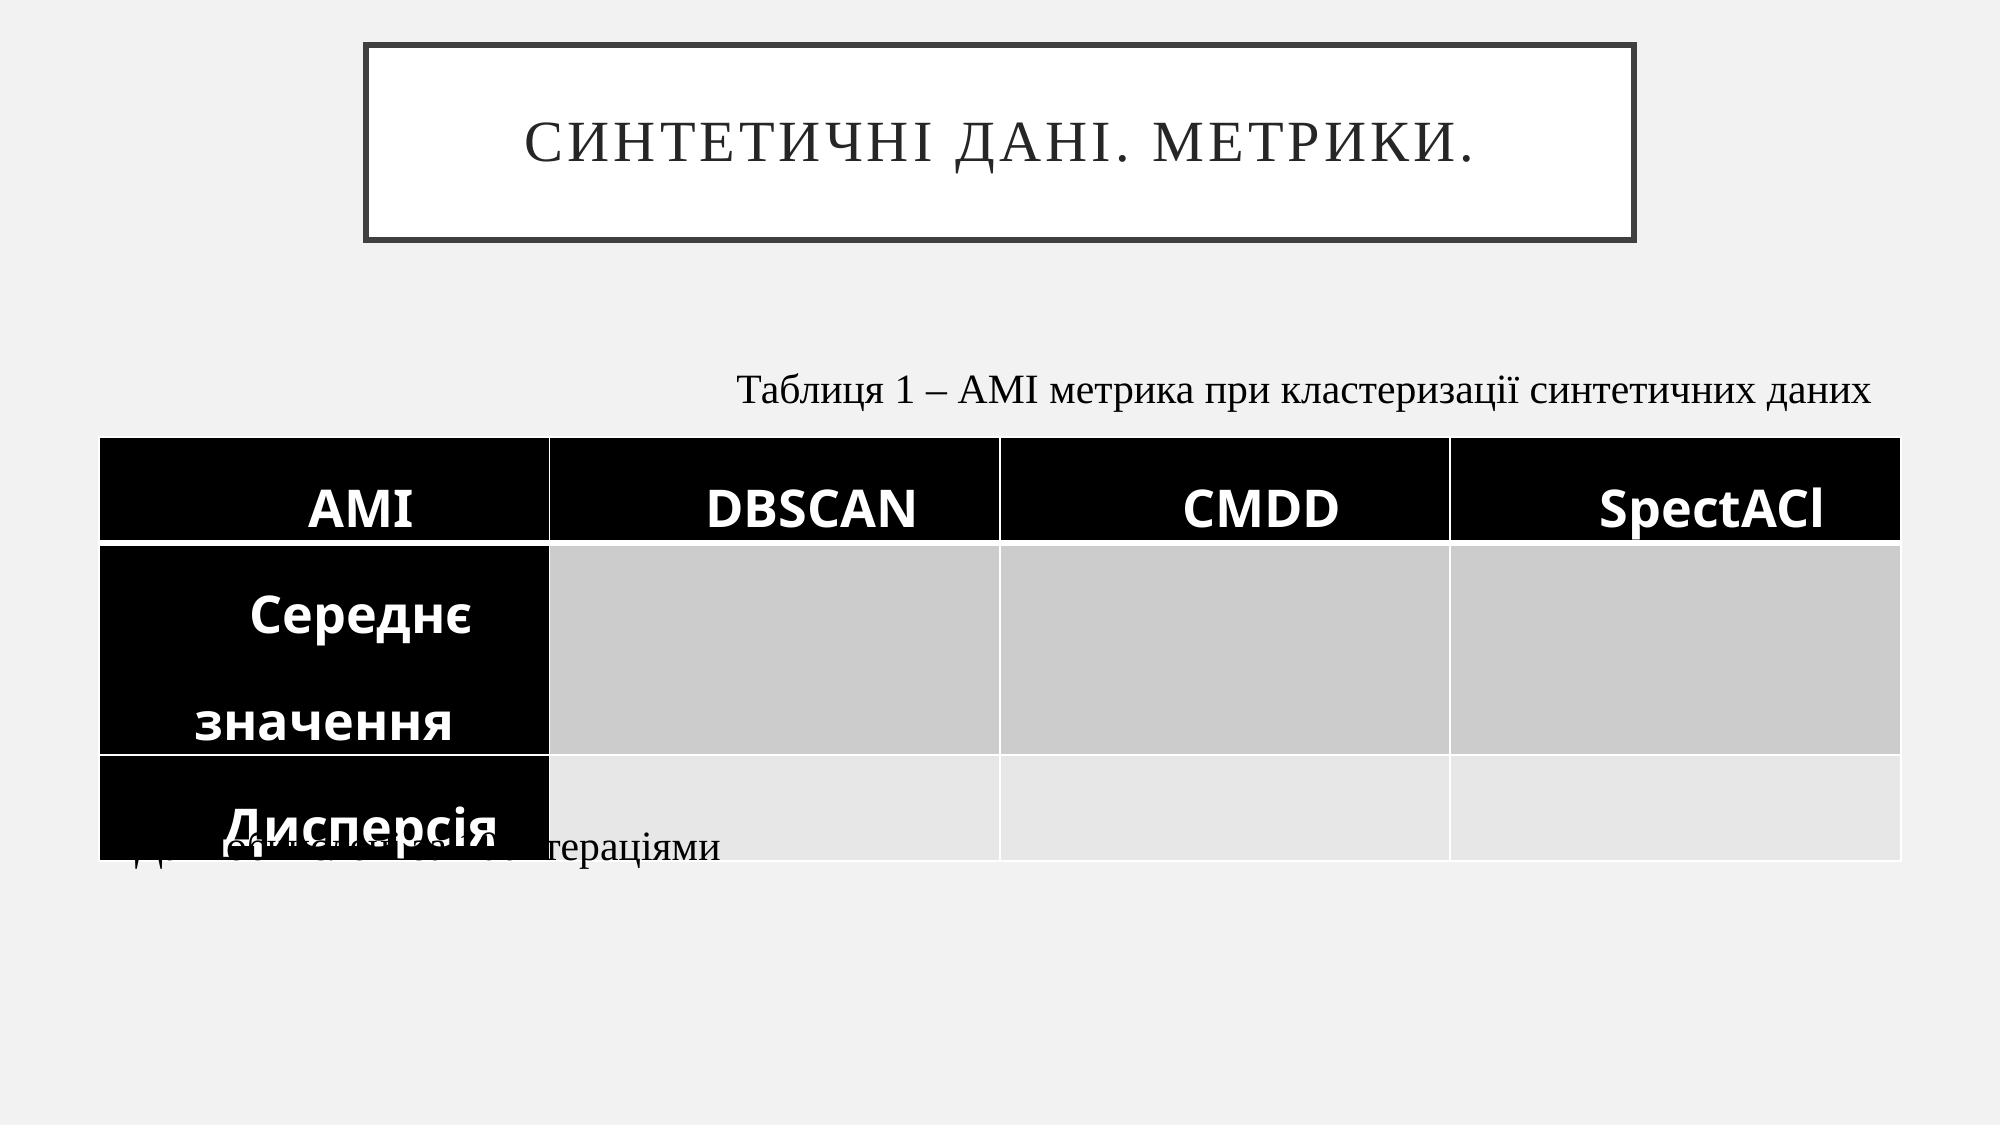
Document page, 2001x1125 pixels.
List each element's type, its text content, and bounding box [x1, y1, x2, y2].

text_box *Дані обчислені за 100 ітераціями [99, 811, 750, 876]
title Синтетичні дані. Метрики. [363, 42, 1637, 243]
text_box Таблиця 1 – AMI метрика при кластеризації синтетичних даних [721, 354, 1901, 420]
